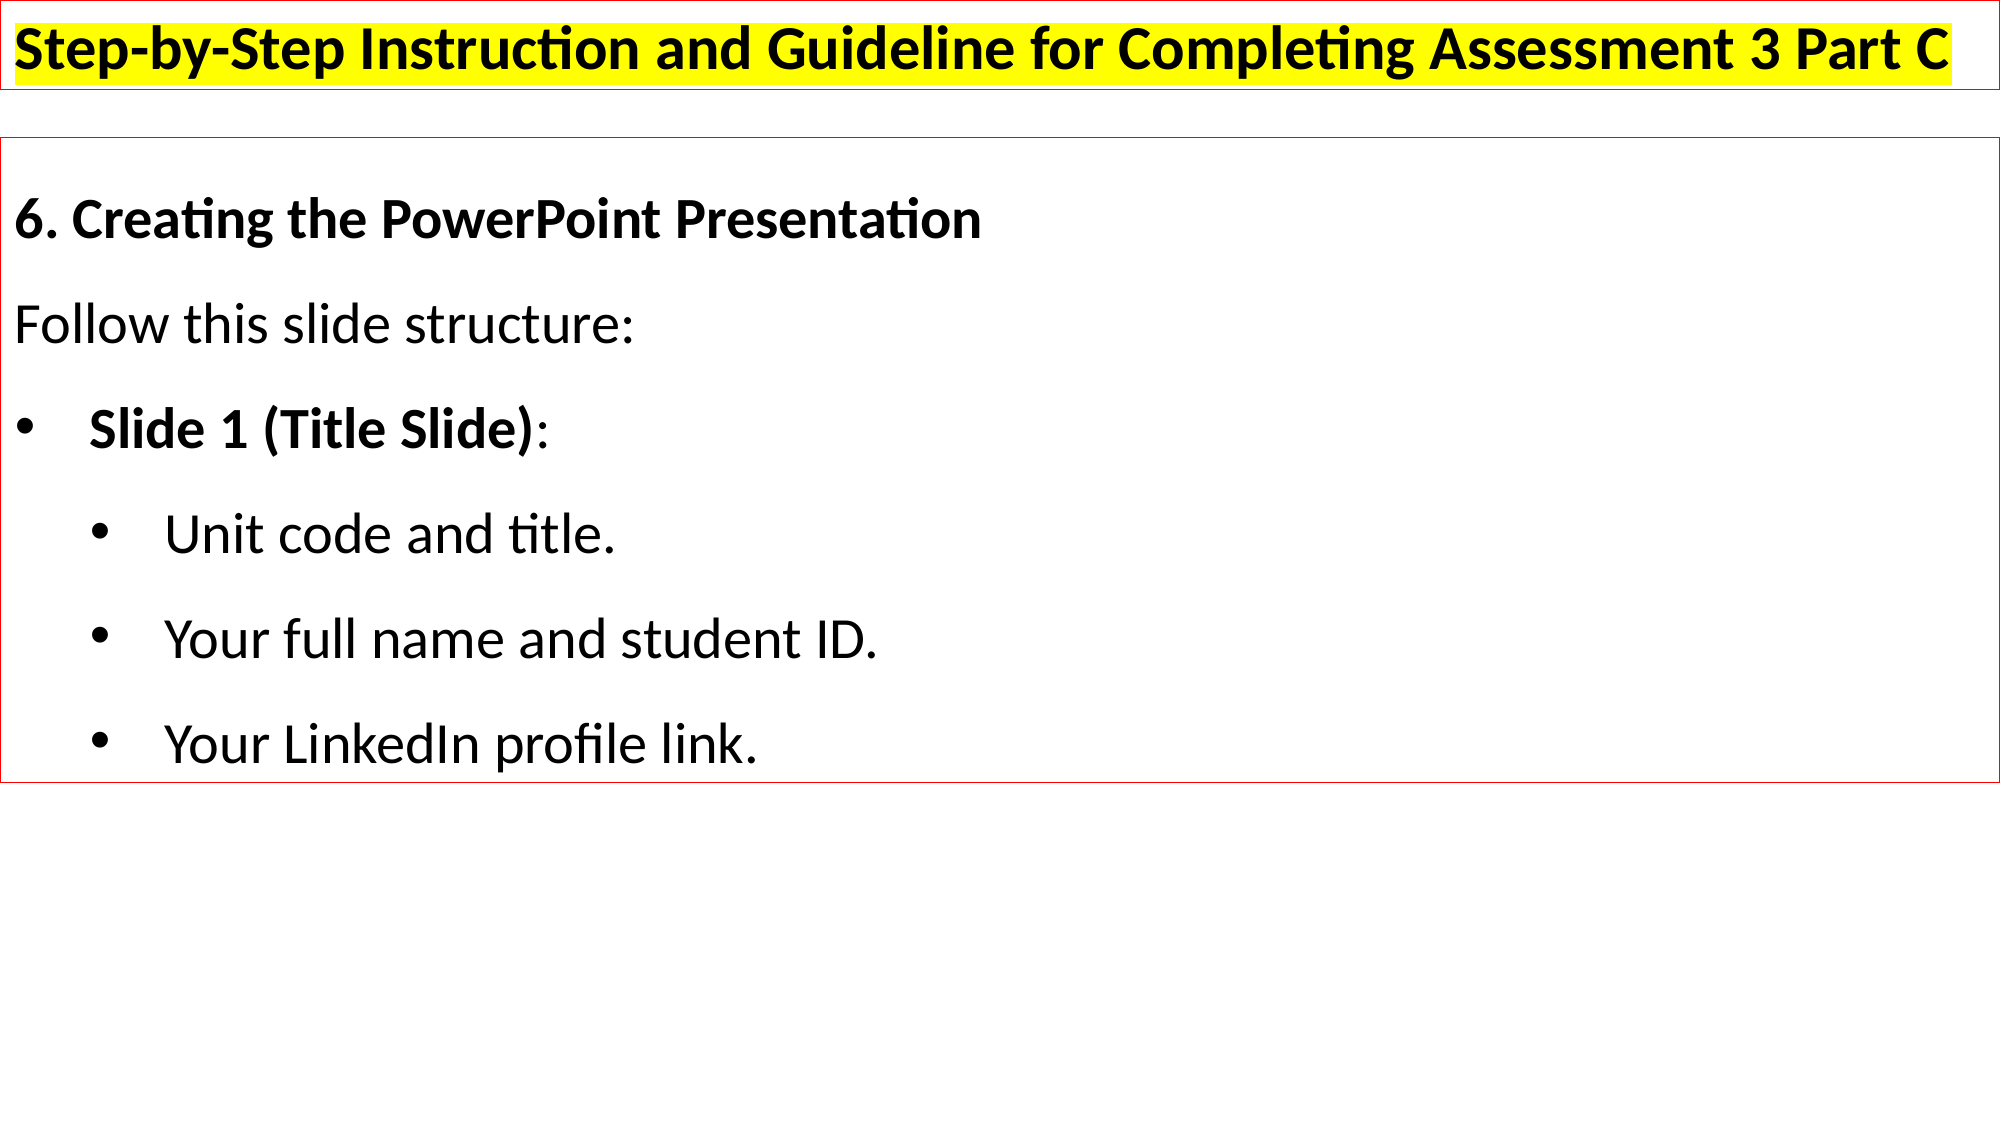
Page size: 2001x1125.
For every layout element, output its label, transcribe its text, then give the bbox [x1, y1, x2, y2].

text_box 6. Creating the PowerPoint Presentation Follow this slide structure: Slide 1 (Title Slide): Unit code and title. Your full name and student ID. Your LinkedIn profile link. [0, 137, 2000, 783]
text_box Step-by-Step Instruction and Guideline for Completing Assessment 3 Part C [0, 0, 2000, 90]
